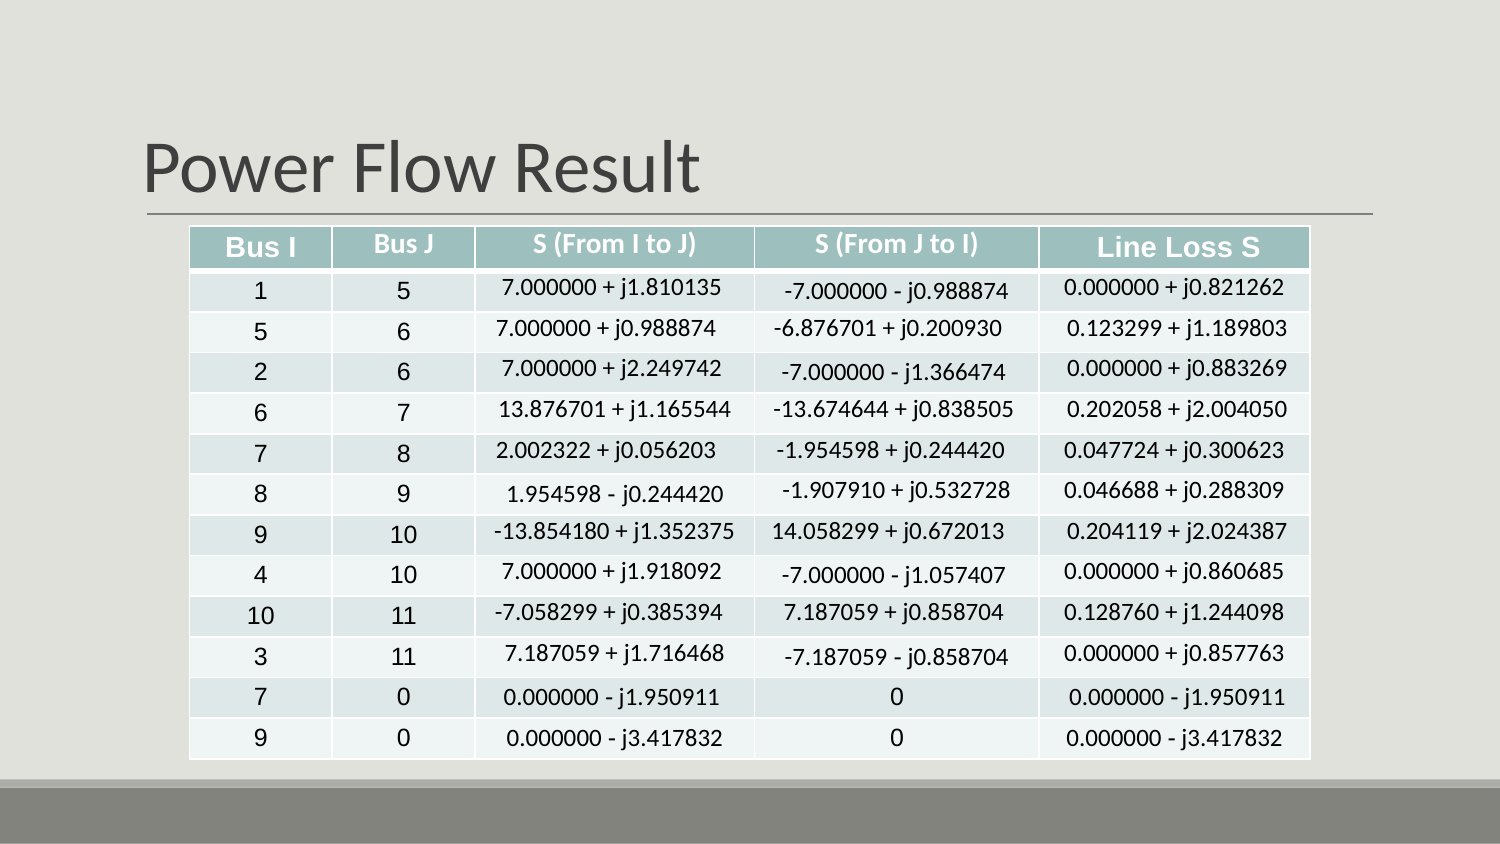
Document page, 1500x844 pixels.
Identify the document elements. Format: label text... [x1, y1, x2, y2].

table_cell -7.058299 + j0.385394 [476, 597, 754, 636]
table_cell 0.000000 - j3.417832 [1040, 719, 1309, 758]
table_cell 7.187059 + j0.858704 [755, 597, 1038, 636]
table_cell -7.000000 - j1.366474 [755, 353, 1038, 392]
table_cell 6 [333, 313, 474, 352]
table_cell 7.000000 + j1.918092 [476, 556, 754, 595]
table_cell 0.000000 - j1.950911 [476, 678, 754, 717]
table_cell 0.000000 + j0.821262 [1040, 274, 1309, 311]
table_header S (From J to I) [755, 227, 1038, 268]
table_cell 6 [190, 394, 331, 433]
table_cell 8 [190, 475, 331, 514]
table_header S (From I to J) [476, 227, 754, 268]
table_cell 7.000000 + j0.988874 [476, 313, 754, 352]
table_cell 0.000000 + j0.857763 [1040, 638, 1309, 677]
table_header Bus I [190, 227, 331, 268]
table_cell 10 [190, 597, 331, 636]
table_cell 3 [190, 638, 331, 677]
table_cell -13.674644 + j0.838505 [755, 394, 1038, 433]
table_cell 5 [190, 313, 331, 352]
table_cell 0.000000 + j0.883269 [1040, 353, 1309, 392]
table_cell 7.000000 + j1.810135 [476, 274, 754, 311]
table_cell 0.128760 + j1.244098 [1040, 597, 1309, 636]
table_cell 1 [190, 274, 331, 311]
table_cell 10 [333, 516, 474, 555]
title Power Flow Result [131, 35, 1369, 214]
table_cell 0.202058 + j2.004050 [1040, 394, 1309, 433]
table_cell 9 [190, 719, 331, 758]
table_cell 10 [333, 556, 474, 595]
table_cell 8 [333, 435, 474, 473]
table_cell 2.002322 + j0.056203 [476, 435, 754, 473]
table_cell 7 [190, 678, 331, 717]
table_cell 0 [333, 719, 474, 758]
table_cell 0.000000 - j1.950911 [1040, 678, 1309, 717]
table_cell 5 [333, 274, 474, 311]
table_cell 7 [333, 394, 474, 433]
table_cell 4 [190, 556, 331, 595]
table_cell 6 [333, 353, 474, 392]
table_cell 0.046688 + j0.288309 [1040, 475, 1309, 514]
table_cell 0 [755, 678, 1038, 717]
table_cell -6.876701 + j0.200930 [755, 313, 1038, 352]
table_cell 0.123299 + j1.189803 [1040, 313, 1309, 352]
table_cell 0 [333, 678, 474, 717]
table_cell 0 [755, 719, 1038, 758]
table_cell 2 [190, 353, 331, 392]
table_cell 9 [190, 516, 331, 555]
table_cell 11 [333, 638, 474, 677]
table_cell -7.000000 - j0.988874 [755, 274, 1038, 311]
table_cell -7.000000 - j1.057407 [755, 556, 1038, 595]
table_cell 0.000000 - j3.417832 [476, 719, 754, 758]
table_header Line Loss S [1040, 227, 1309, 268]
table_cell 7.187059 + j1.716468 [476, 638, 754, 677]
table_cell 7 [190, 435, 331, 473]
table_cell 11 [333, 597, 474, 636]
table_cell -1.954598 + j0.244420 [755, 435, 1038, 473]
table_header Bus J [333, 227, 474, 268]
table_cell 1.954598 - j0.244420 [476, 475, 754, 514]
table_cell 9 [333, 475, 474, 514]
table_cell 14.058299 + j0.672013 [755, 516, 1038, 555]
table_cell 0.204119 + j2.024387 [1040, 516, 1309, 555]
table_cell 0.000000 + j0.860685 [1040, 556, 1309, 595]
table_cell -7.187059 - j0.858704 [755, 638, 1038, 677]
table_cell -13.854180 + j1.352375 [476, 516, 754, 555]
table_cell 7.000000 + j2.249742 [476, 353, 754, 392]
table_cell 0.047724 + j0.300623 [1040, 435, 1309, 473]
table_cell 13.876701 + j1.165544 [476, 394, 754, 433]
table_cell -1.907910 + j0.532728 [755, 475, 1038, 514]
